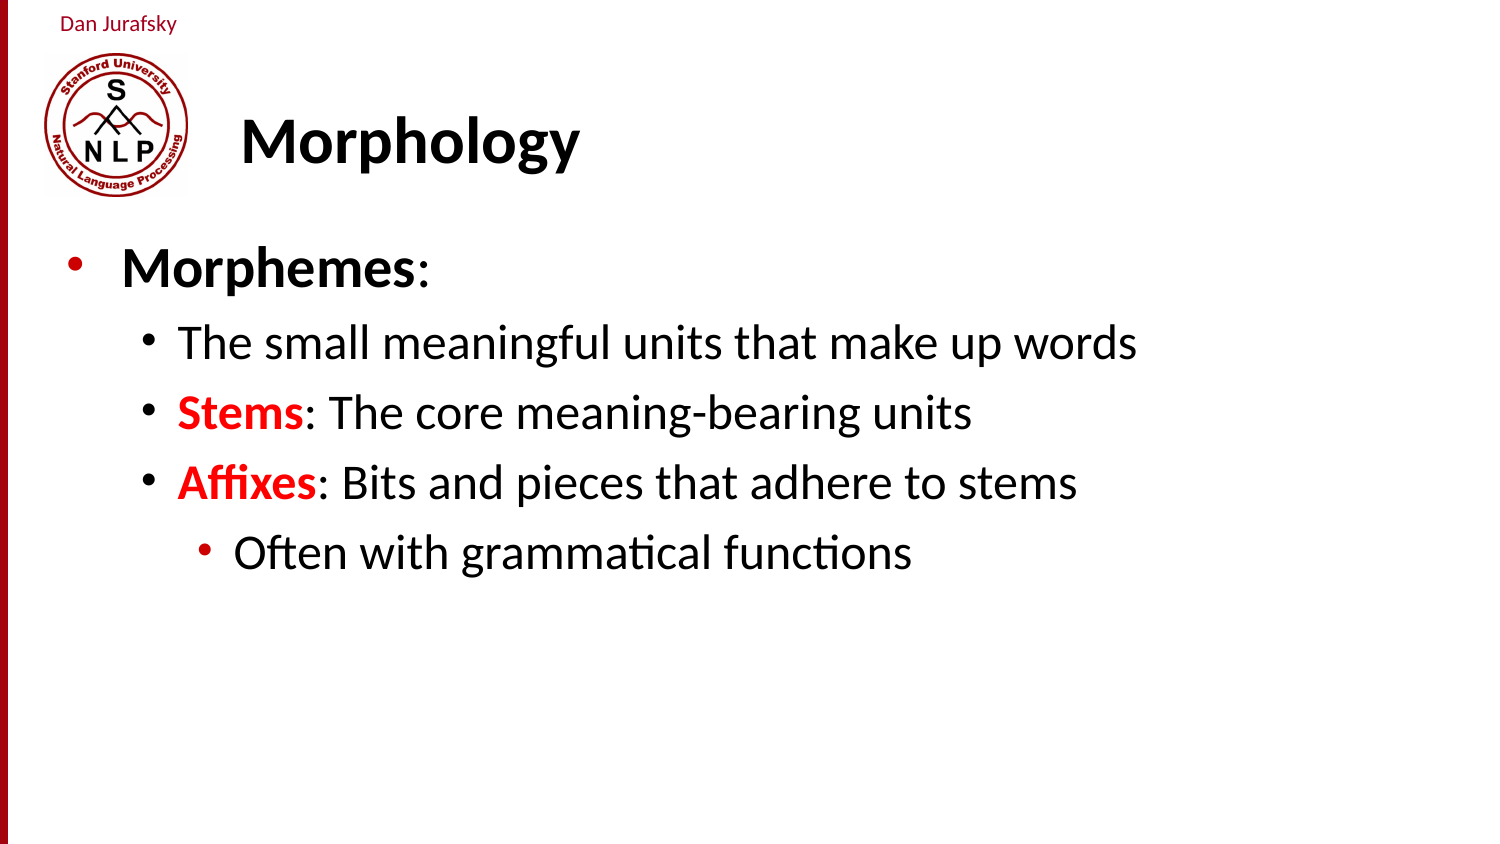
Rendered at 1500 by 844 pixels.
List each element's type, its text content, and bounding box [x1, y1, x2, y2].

title Morphology [225, 62, 1450, 185]
picture [44, 53, 188, 197]
list Morphemes: The small meaningful units that make up words Stems: The core meaning-bearing units Affixes: Bits and pieces that adhere to stems Often with grammatical functions [50, 221, 1450, 769]
